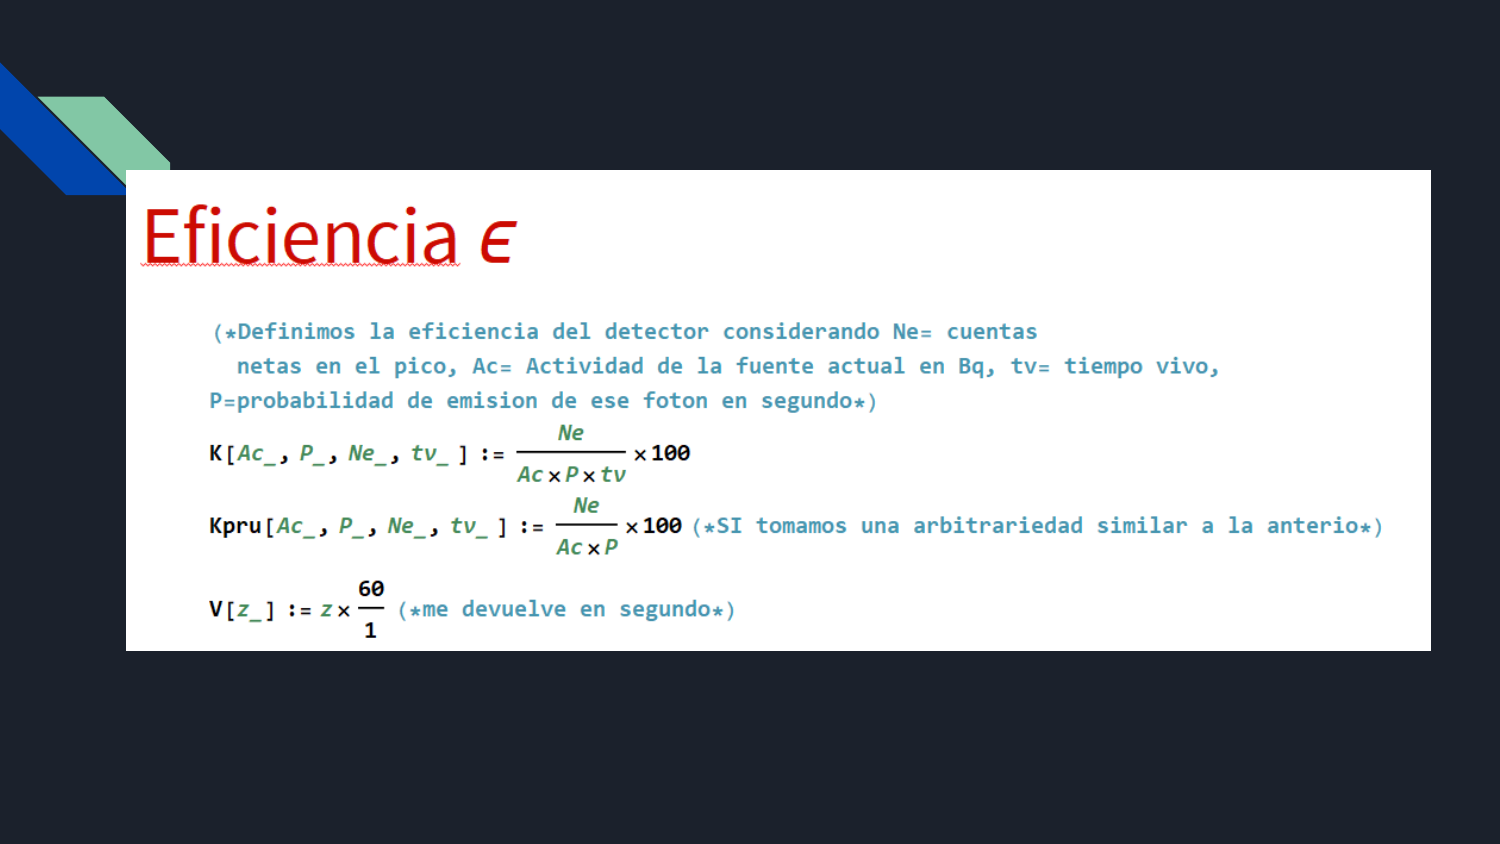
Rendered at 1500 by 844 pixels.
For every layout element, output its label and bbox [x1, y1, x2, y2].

picture [126, 169, 1431, 651]
